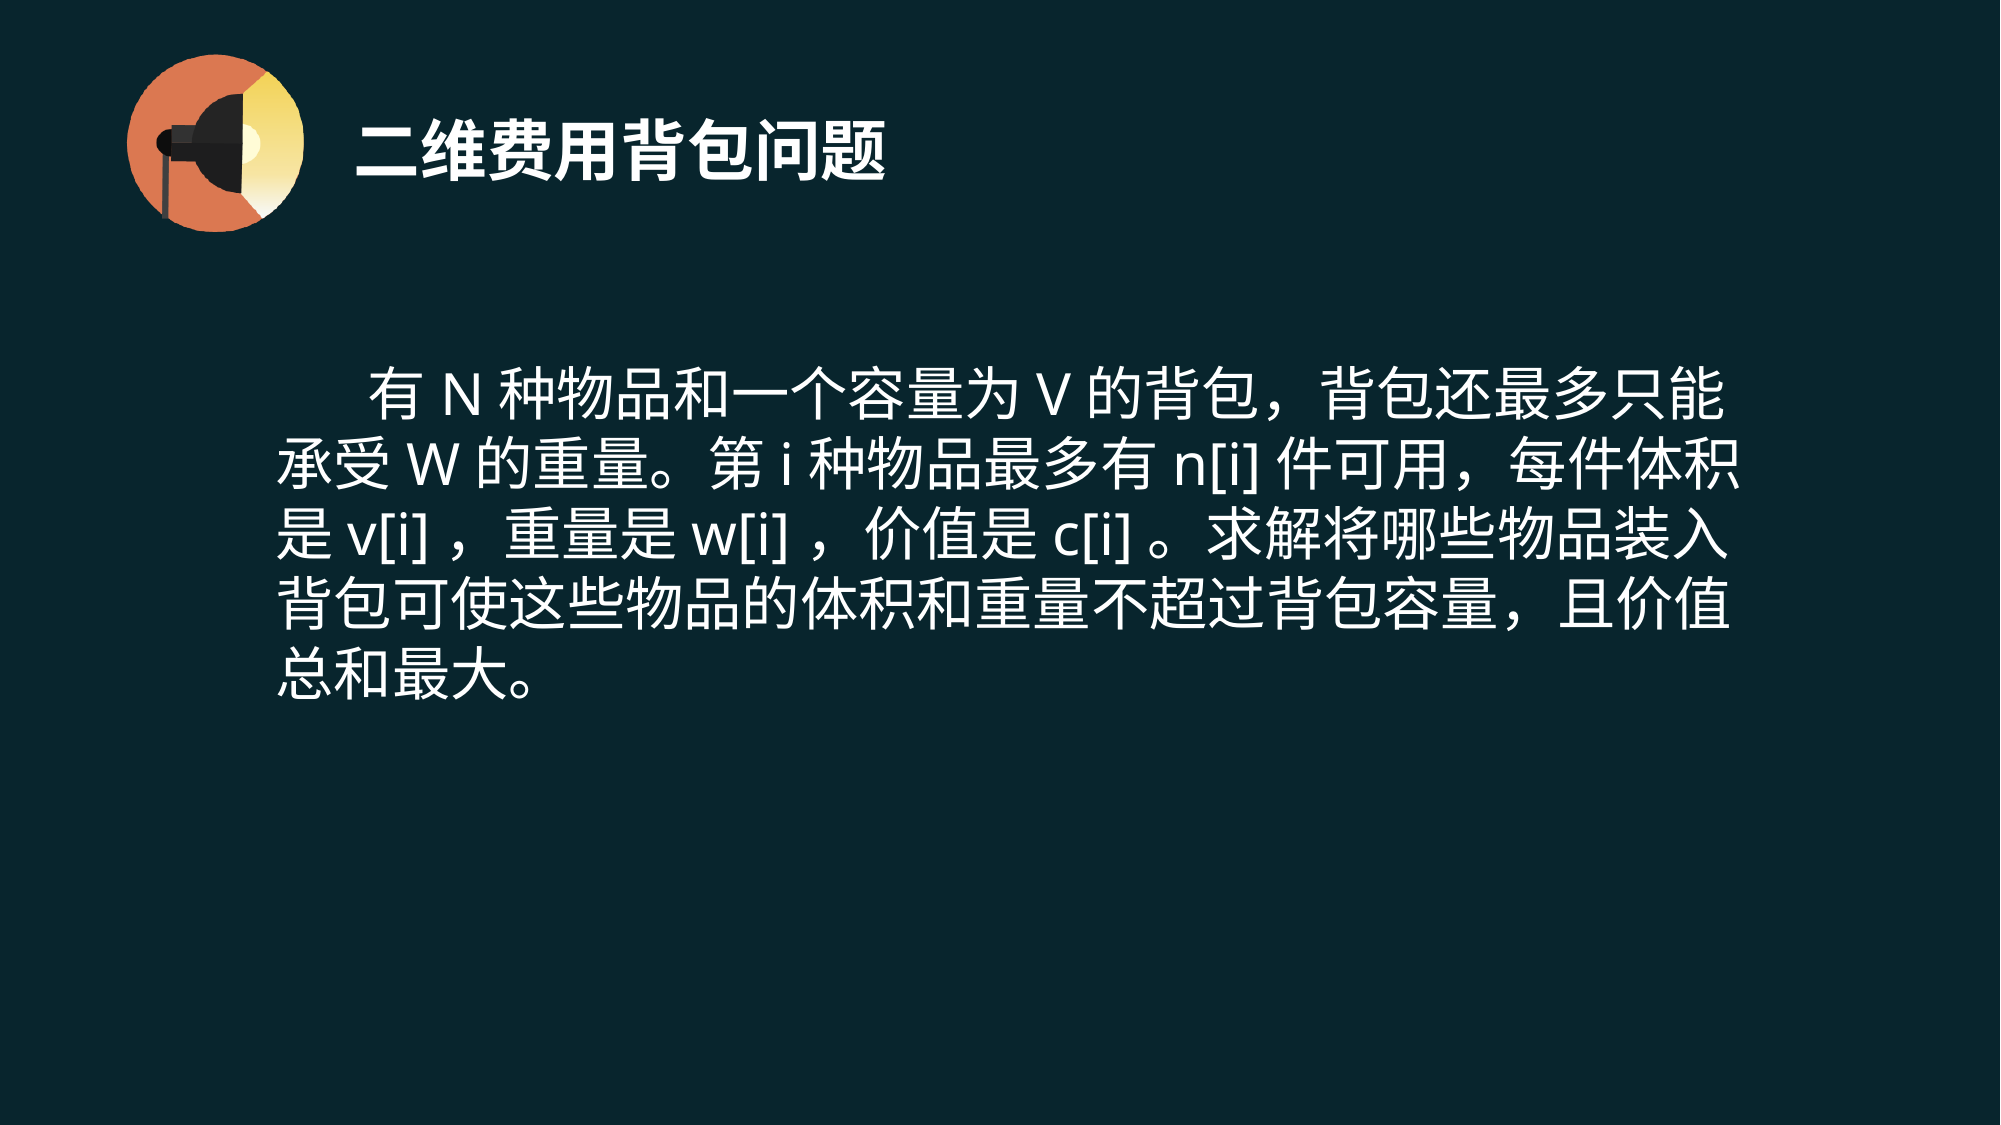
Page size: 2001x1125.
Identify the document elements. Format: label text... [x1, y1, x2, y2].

list 有N种物品和一个容量为V的背包，背包还最多只能承受W的重量。第i种物品最多有n[i]件可用，每件体积是v[i]，重量是w[i]，价值是c[i]。求解将哪些物品装入背包可使这些物品的体积和重量不超过背包容量，且价值总和最大。 [260, 350, 1798, 682]
title 二维费用背包问题 [338, 90, 1532, 209]
picture [126, 54, 304, 232]
